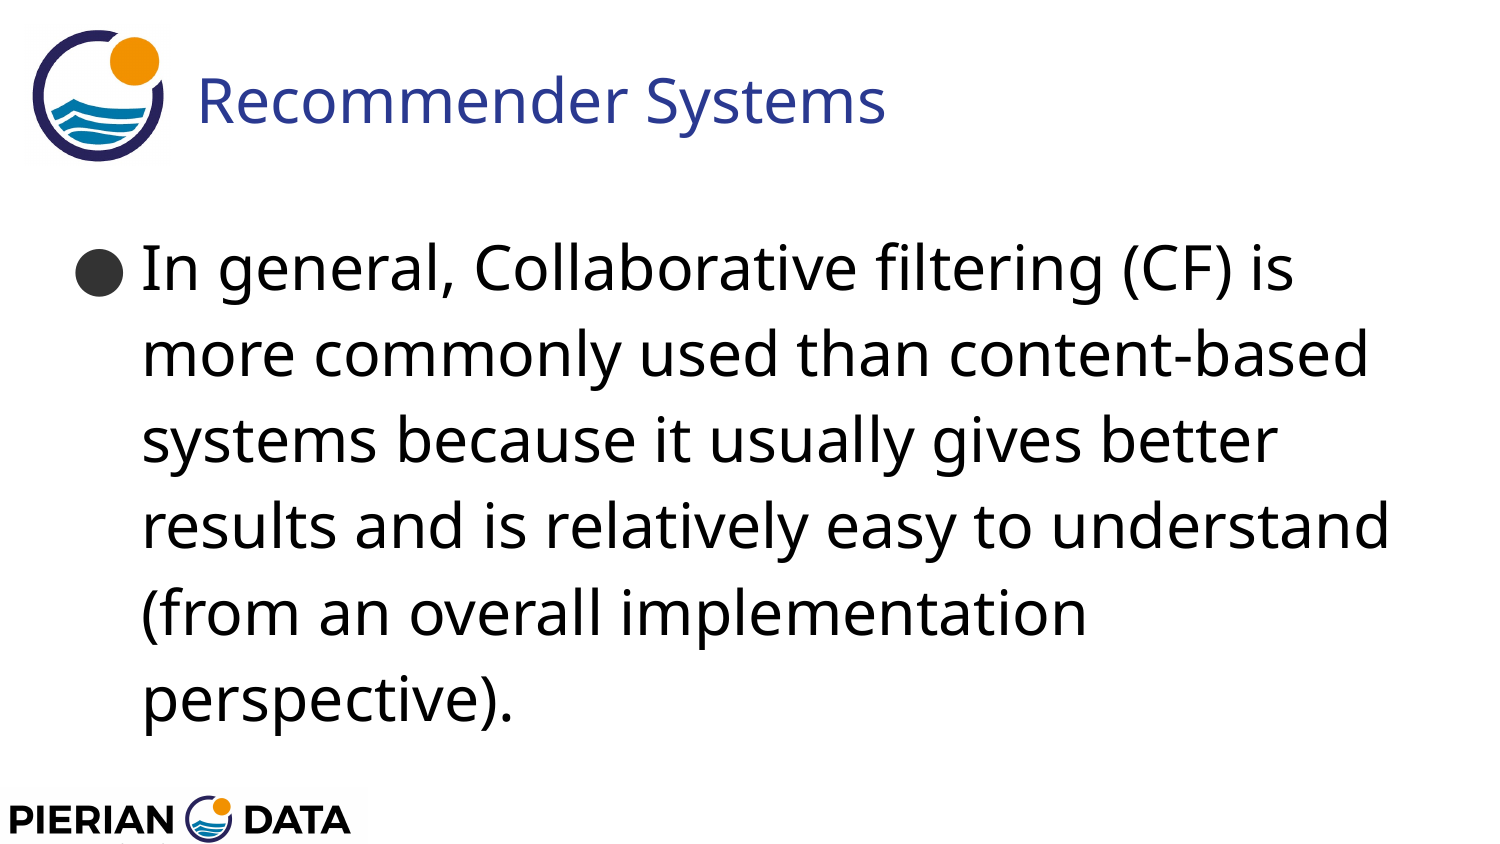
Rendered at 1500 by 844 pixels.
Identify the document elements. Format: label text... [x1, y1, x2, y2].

text_box Recommender Systems [181, 45, 1500, 146]
text_box [176, 34, 1330, 157]
picture [24, 24, 172, 167]
picture [0, 787, 368, 844]
text_box In general, Collaborative filtering (CF) is more commonly used than content-based systems because it usually gives better results and is relatively easy to understand (from an overall implementation perspective). [51, 201, 1449, 750]
